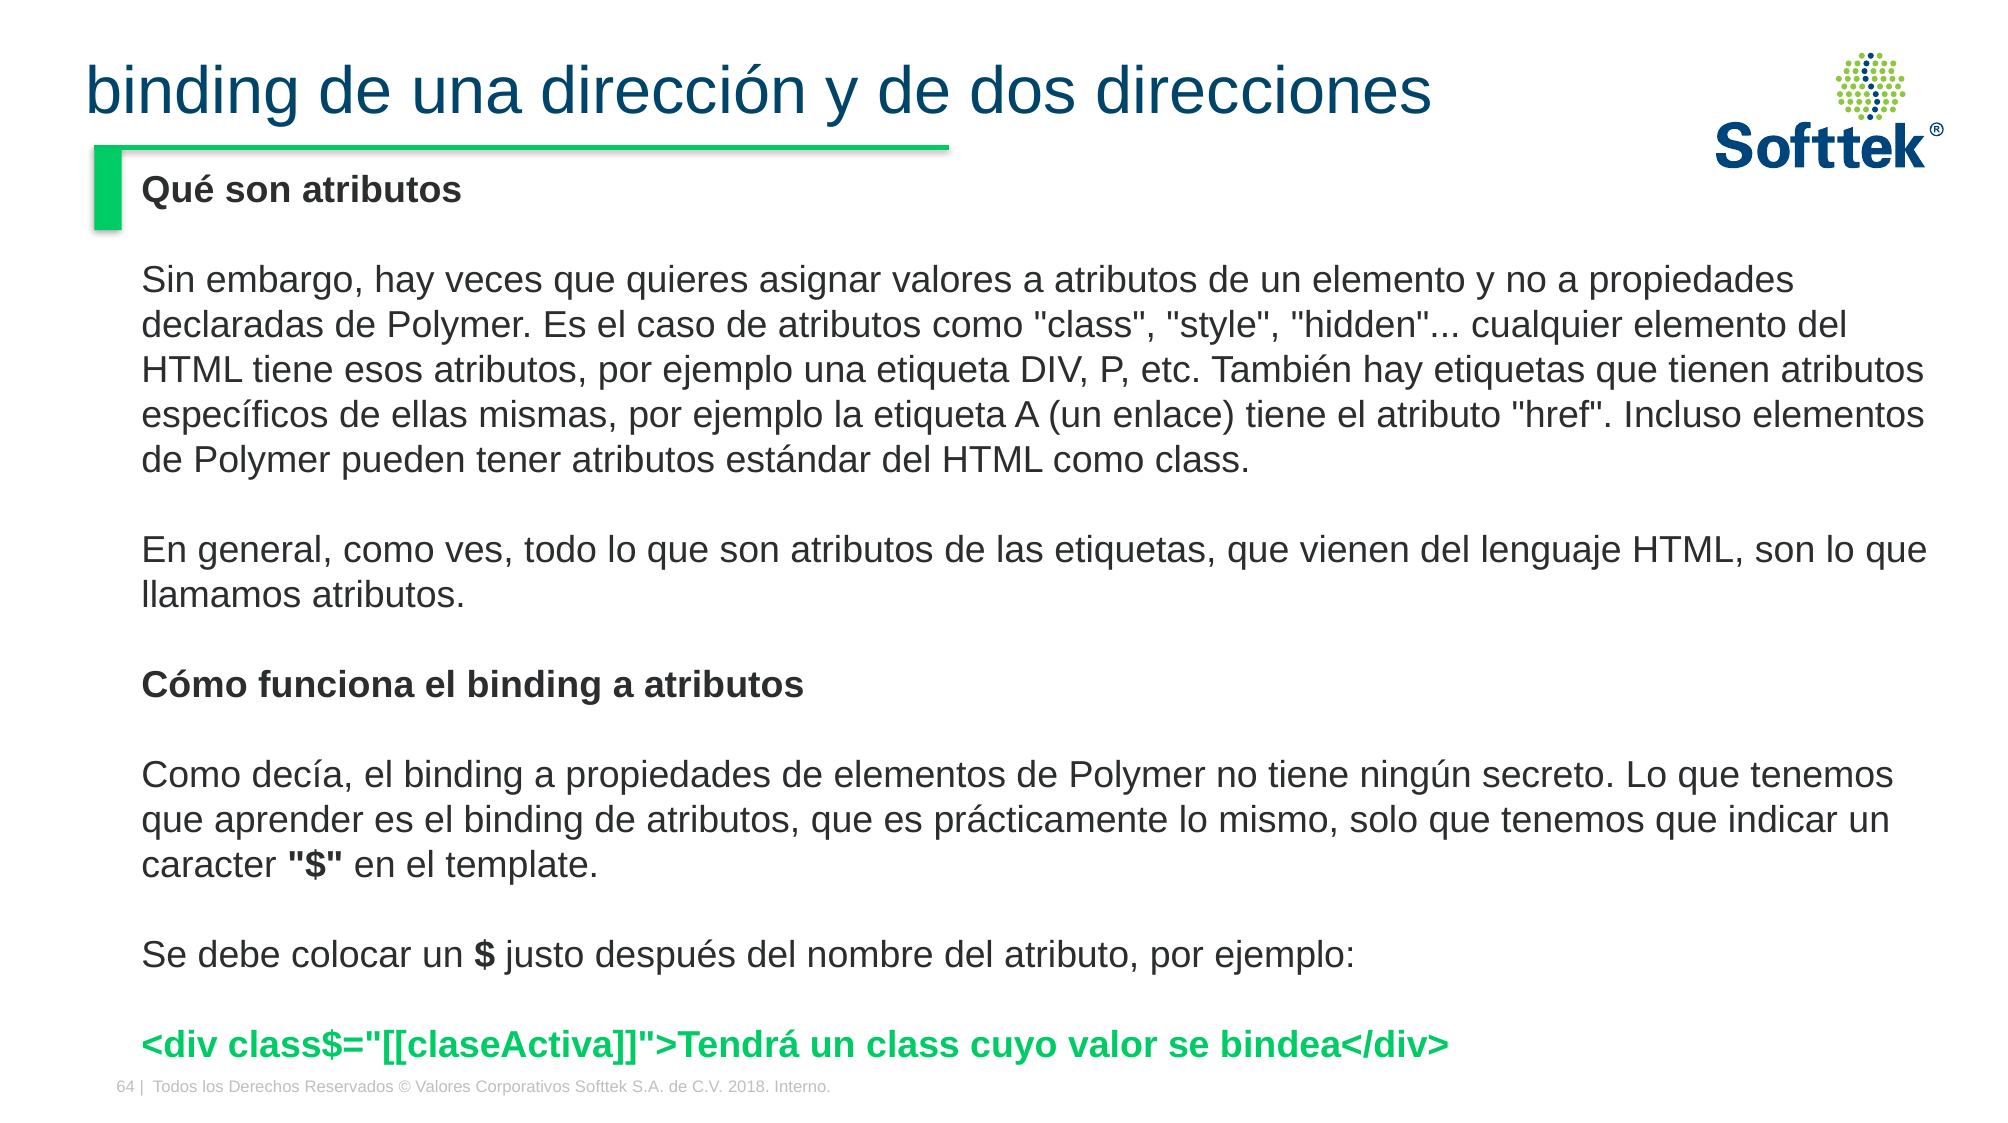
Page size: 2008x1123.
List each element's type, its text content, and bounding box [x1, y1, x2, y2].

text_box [94, 147, 950, 231]
text_box Qué son atributos Sin embargo, hay veces que quieres asignar valores a atributos de un elemento y no a propiedades declaradas de Polymer. Es el caso de atributos como "class", "style", "hidden"... cualquier elemento del HTML tiene esos atributos, por ejemplo una etiqueta DIV, P, etc. También hay etiquetas que tienen atributos específicos de ellas mismas, por ejemplo la etiqueta A (un enlace) tiene el atributo "href". Incluso elementos de Polymer pueden tener atributos estándar del HTML como class. En general, como ves, todo lo que son atributos de las etiquetas, que vienen del lenguaje HTML, son lo que llamamos atributos. Cómo funciona el binding a atributos Como decía, el binding a propiedades de elementos de Polymer no tiene ningún secreto. Lo que tenemos que aprender es el binding de atributos, que es prácticamente lo mismo, solo que tenemos que indicar un caracter "$" en el template. Se debe colocar un $ justo después del nombre del atributo, por ejemplo: <div class$="[[claseActiva]]">Tendrá un class cuyo valor se bindea</div> [126, 157, 1954, 1123]
title binding de una dirección y de dos direcciones [70, 26, 1683, 135]
